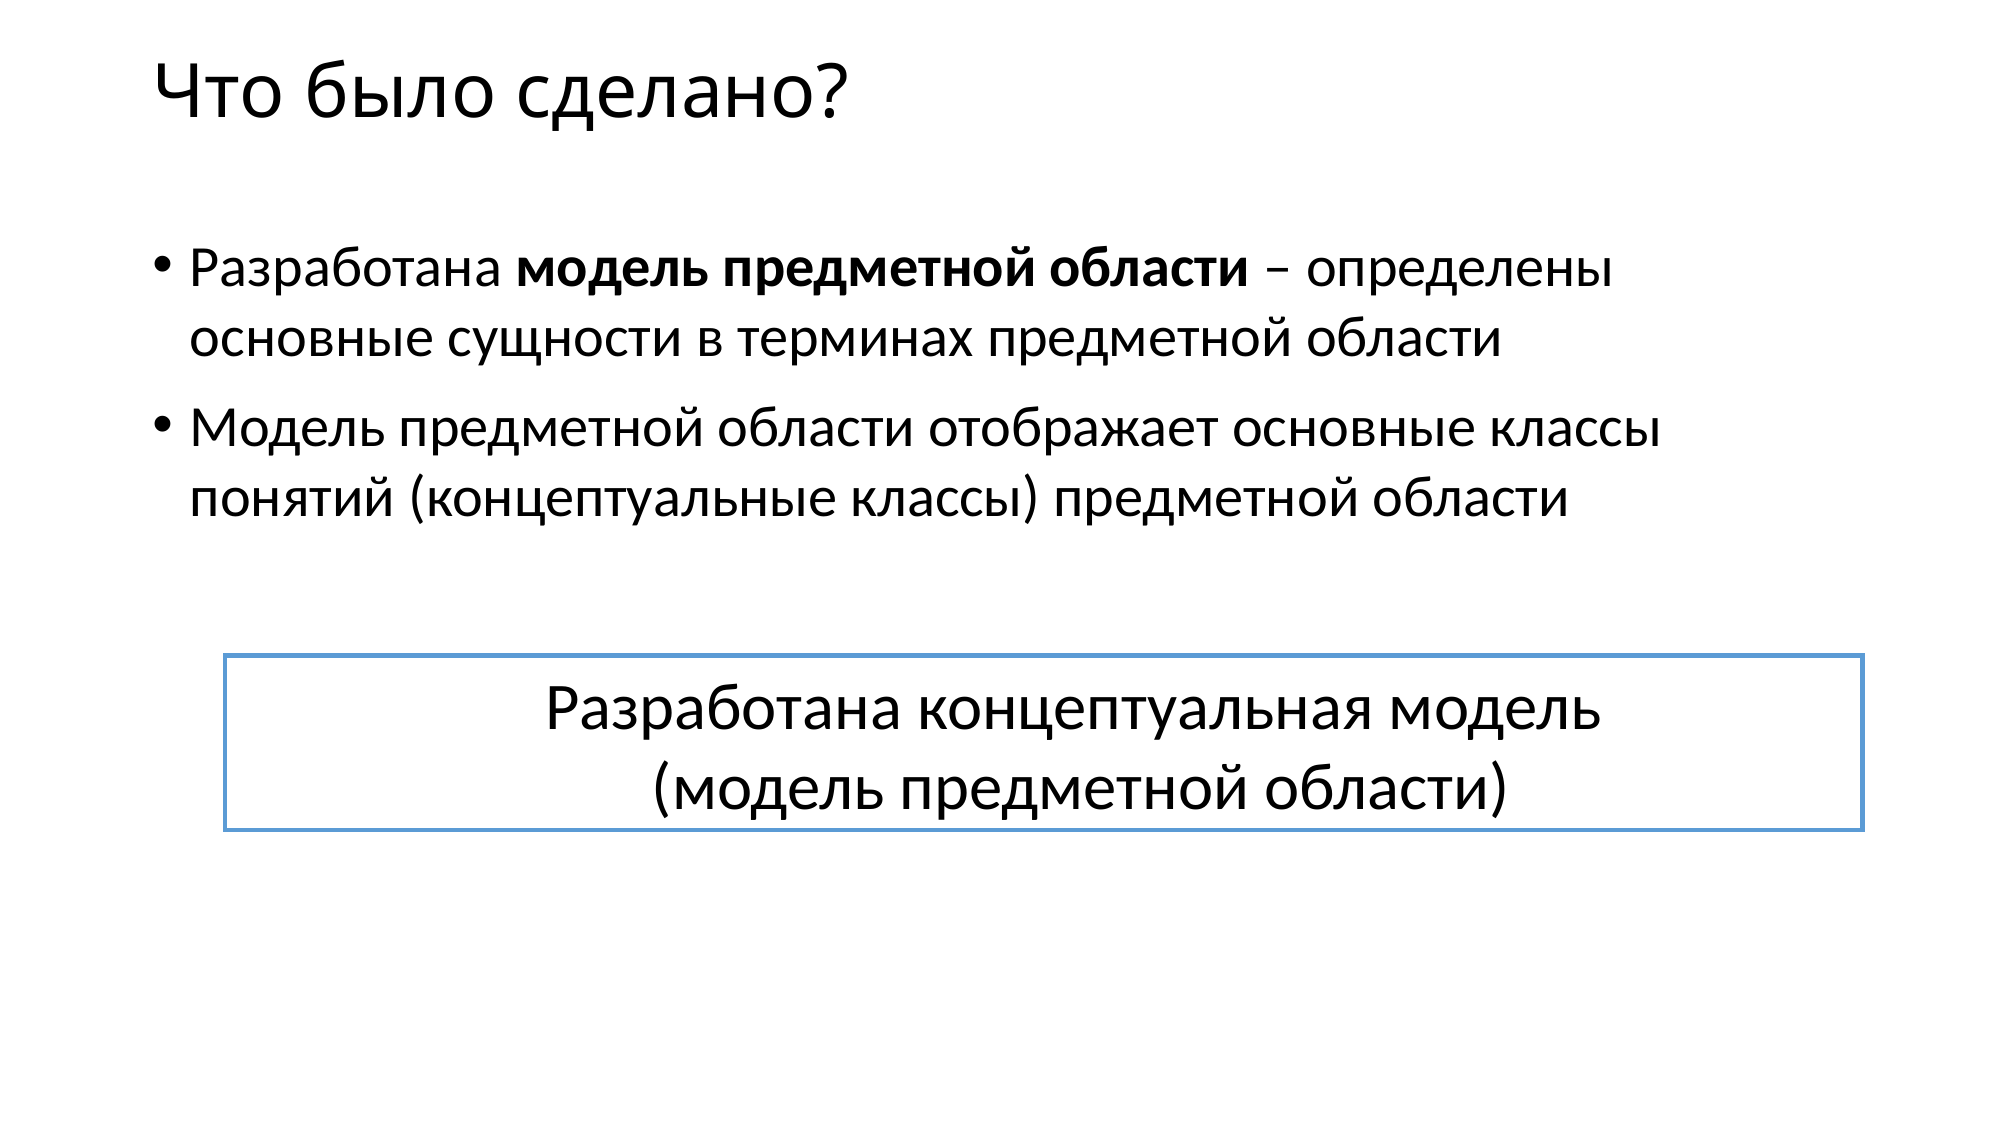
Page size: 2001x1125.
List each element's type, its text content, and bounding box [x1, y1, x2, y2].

title Что было сделано? [137, 42, 1863, 145]
text_box Разработана концептуальная модель (модель предметной области) [224, 654, 1863, 831]
list Разработана модель предметной области – определены основные сущности в терминах предметной области Модель предметной области отображает основные классы понятий (концептуальные классы) предметной области [137, 220, 1863, 572]
